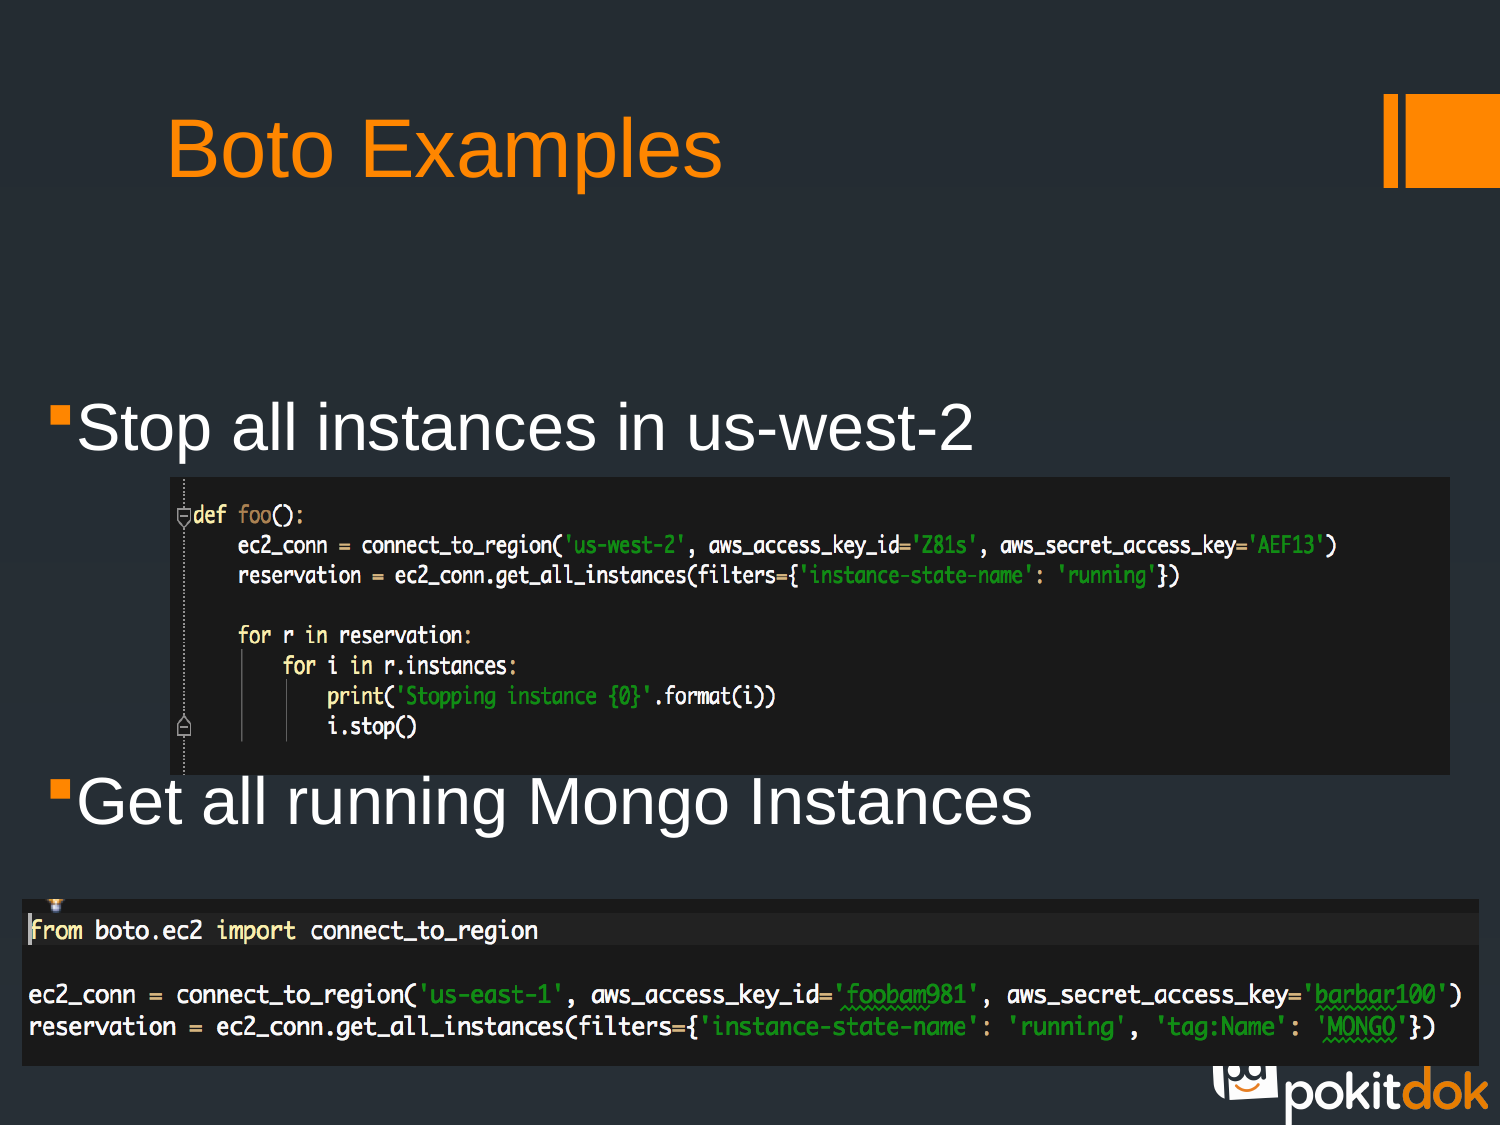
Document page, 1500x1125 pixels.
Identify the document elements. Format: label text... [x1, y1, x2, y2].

list Stop all instances in us-west-2 Get all running Mongo Instances [22, 376, 1479, 899]
picture [170, 477, 1450, 776]
picture [22, 899, 1488, 1125]
title Boto Examples [150, 49, 1350, 203]
list Stop all instances in us-west-2 Get all running Mongo Instances [22, 1077, 1479, 1108]
